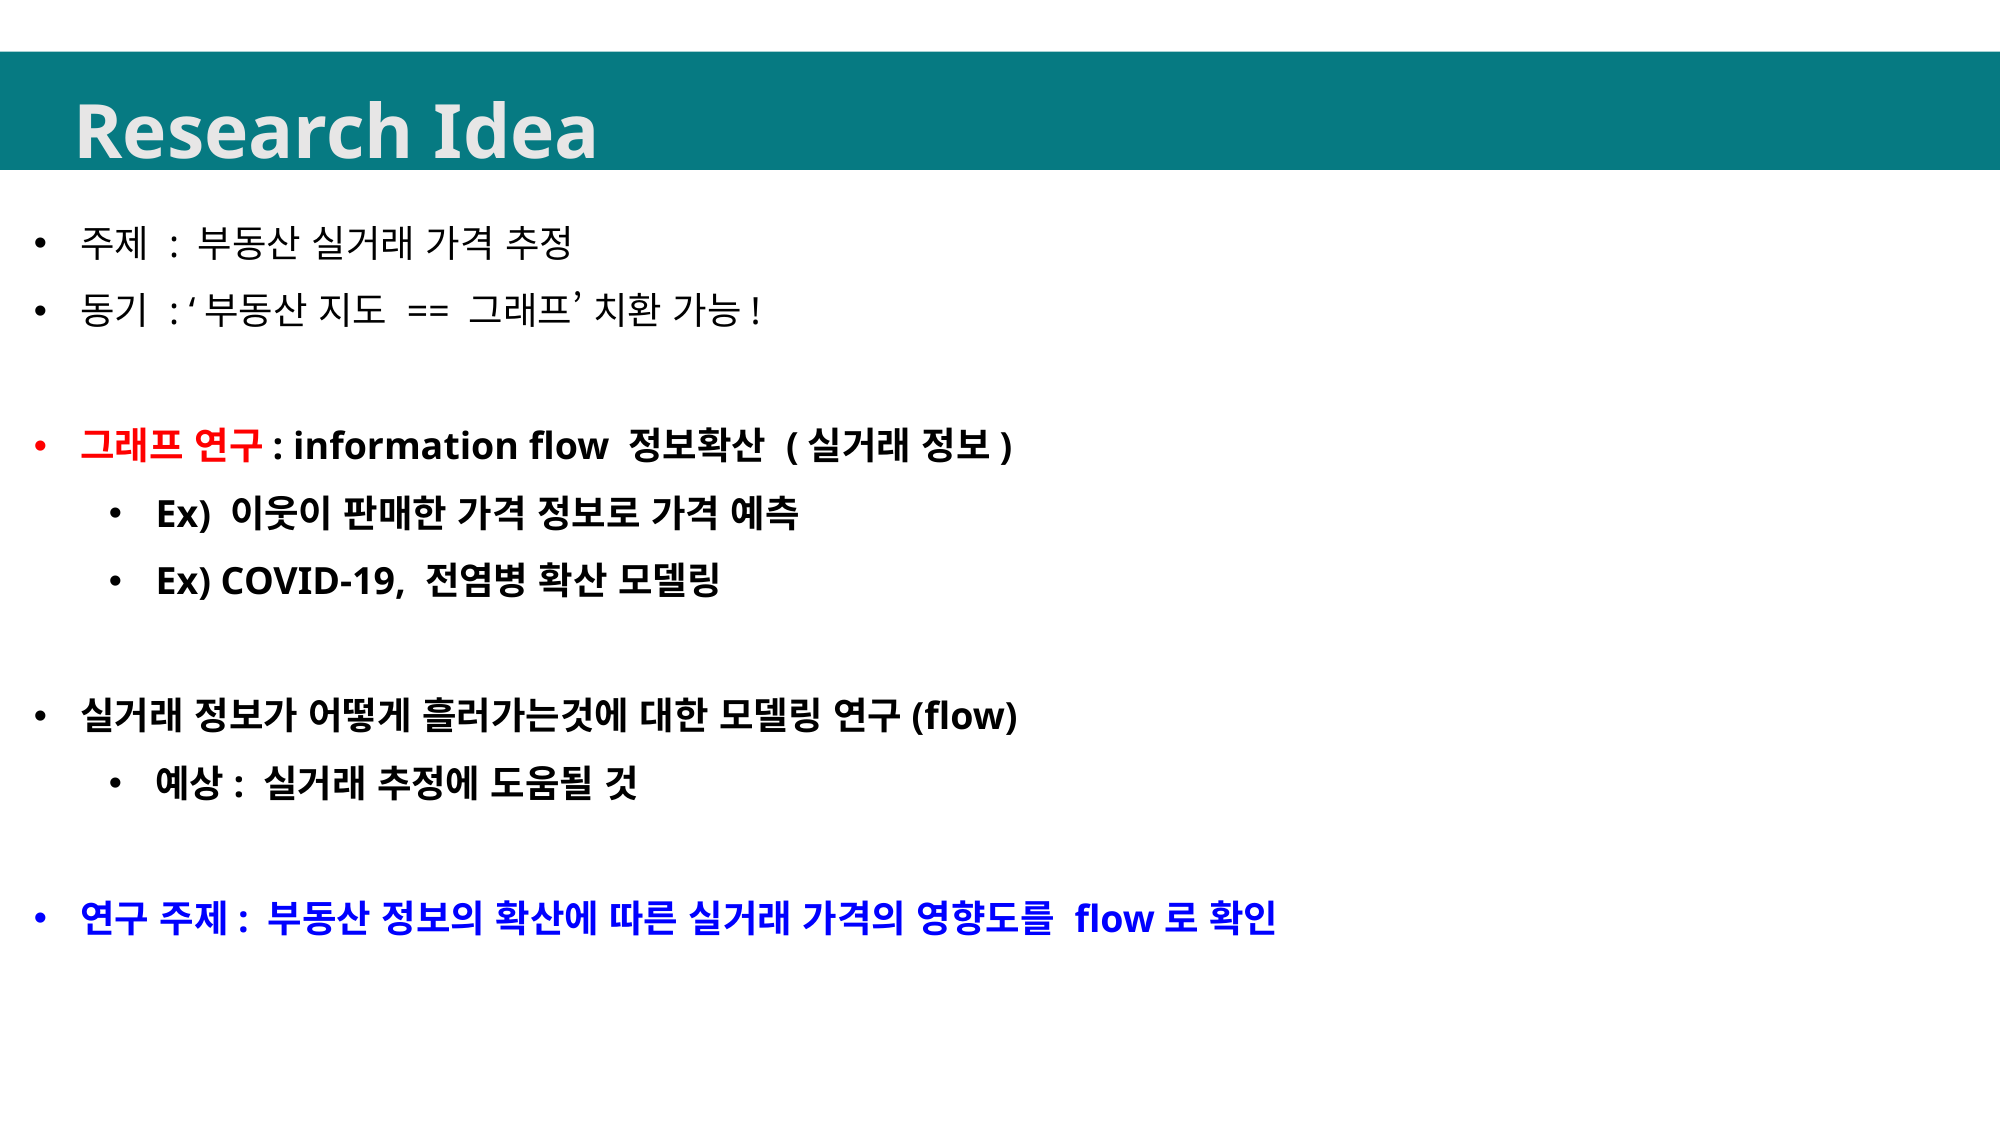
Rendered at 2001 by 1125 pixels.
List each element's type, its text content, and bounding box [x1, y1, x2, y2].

text_box [0, 51, 58, 171]
text_box Research Idea [58, 31, 615, 182]
text_box [615, 51, 2000, 171]
text_box 주제 : 부동산 실거래 가격 추정 동기 : ‘부동산 지도 == 그래프’ 치환 가능! 그래프 연구: information flow 정보확산 (실거래 정보) Ex) 이웃이 판매한 가격 정보로 가격 예측 Ex) COVID-19, 전염병 확산 모델링 실거래 정보가 어떻게 흘러가는것에 대한 모델링 연구(flow) 예상: 실거래 추정에 도움될 것 연구 주제: 부동산 정보의 확산에 따른 실거래 가격의 영향도를 flow로 확인 [18, 190, 1982, 1105]
